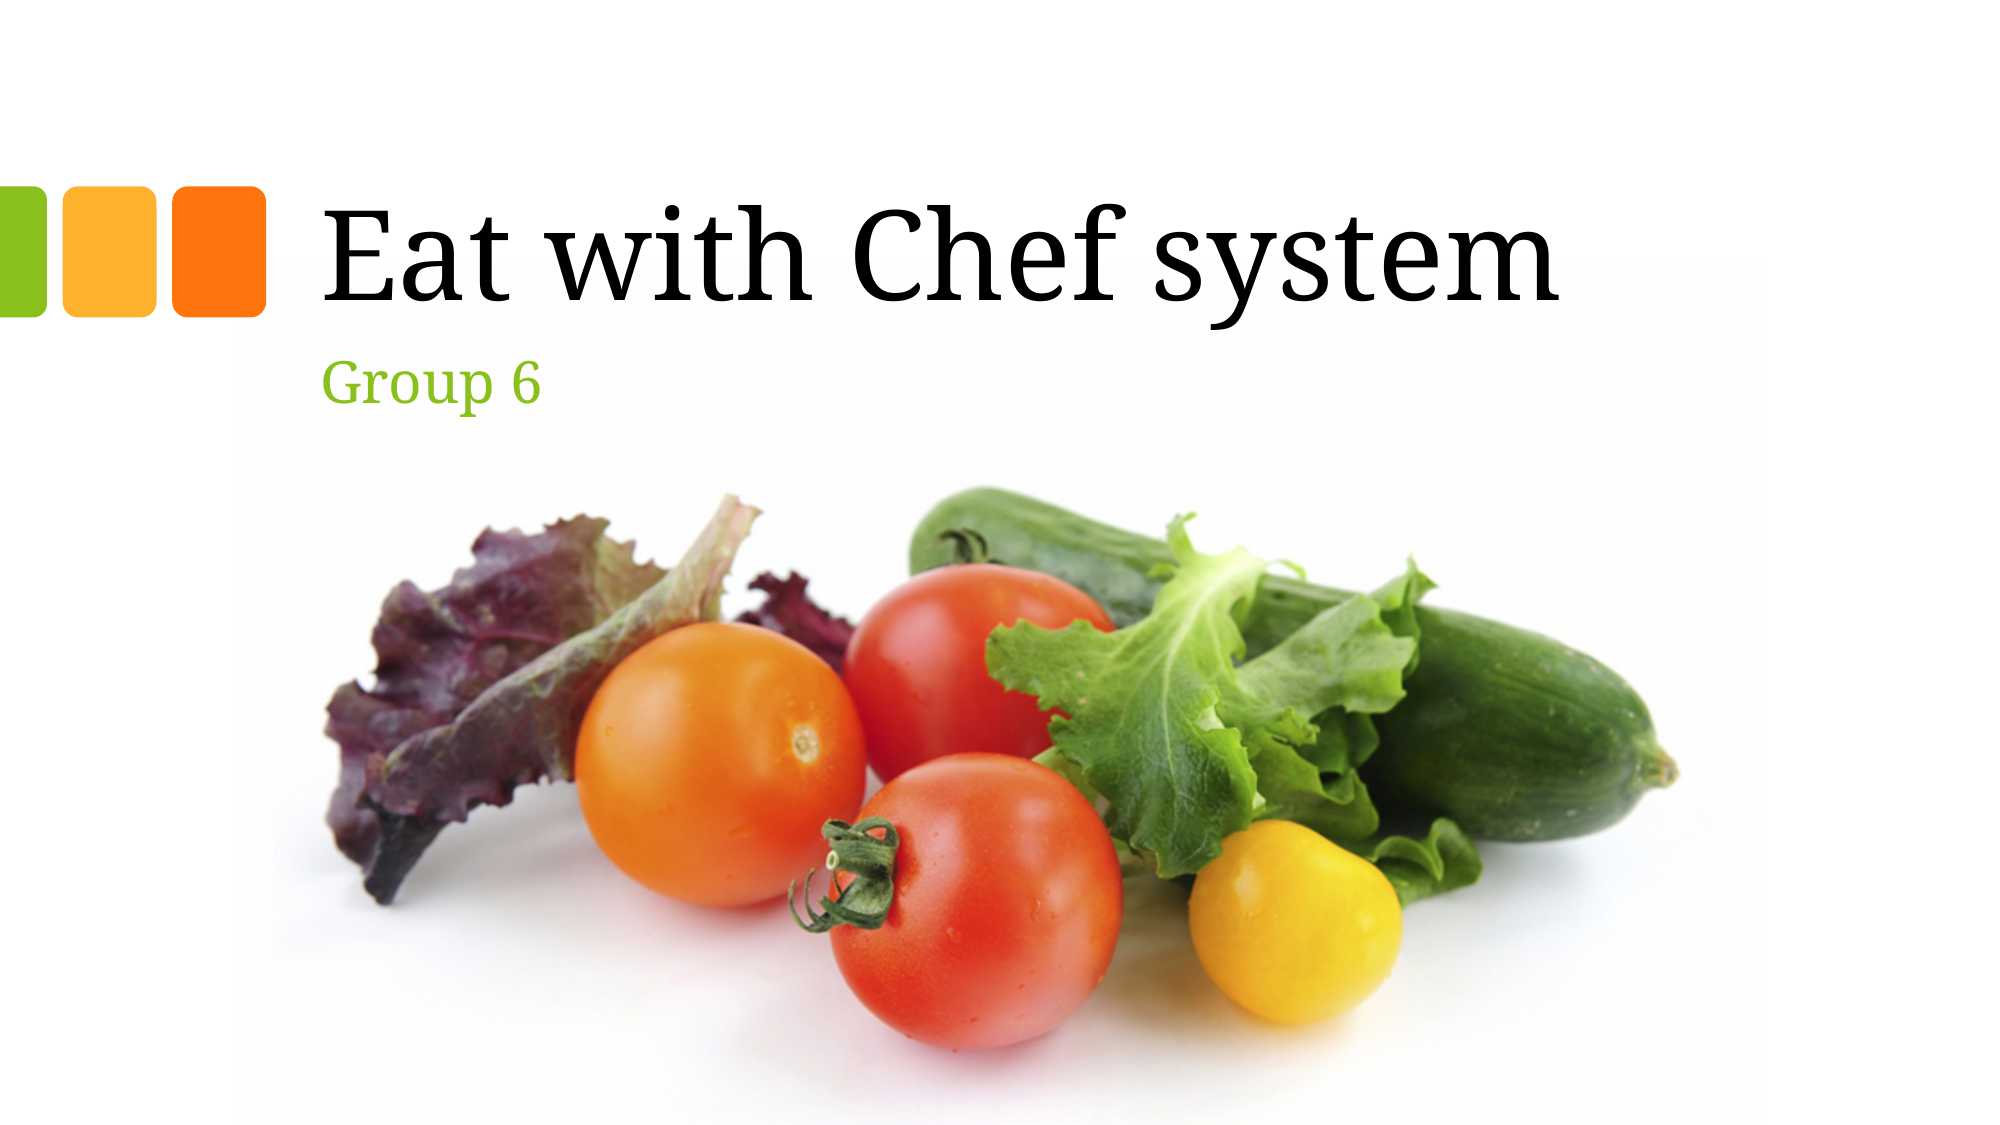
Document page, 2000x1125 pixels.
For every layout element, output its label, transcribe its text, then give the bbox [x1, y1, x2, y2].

title Eat with Chef system [299, 59, 1800, 335]
subtitle Group 6 [299, 342, 1800, 489]
picture [0, 0, 2000, 1125]
